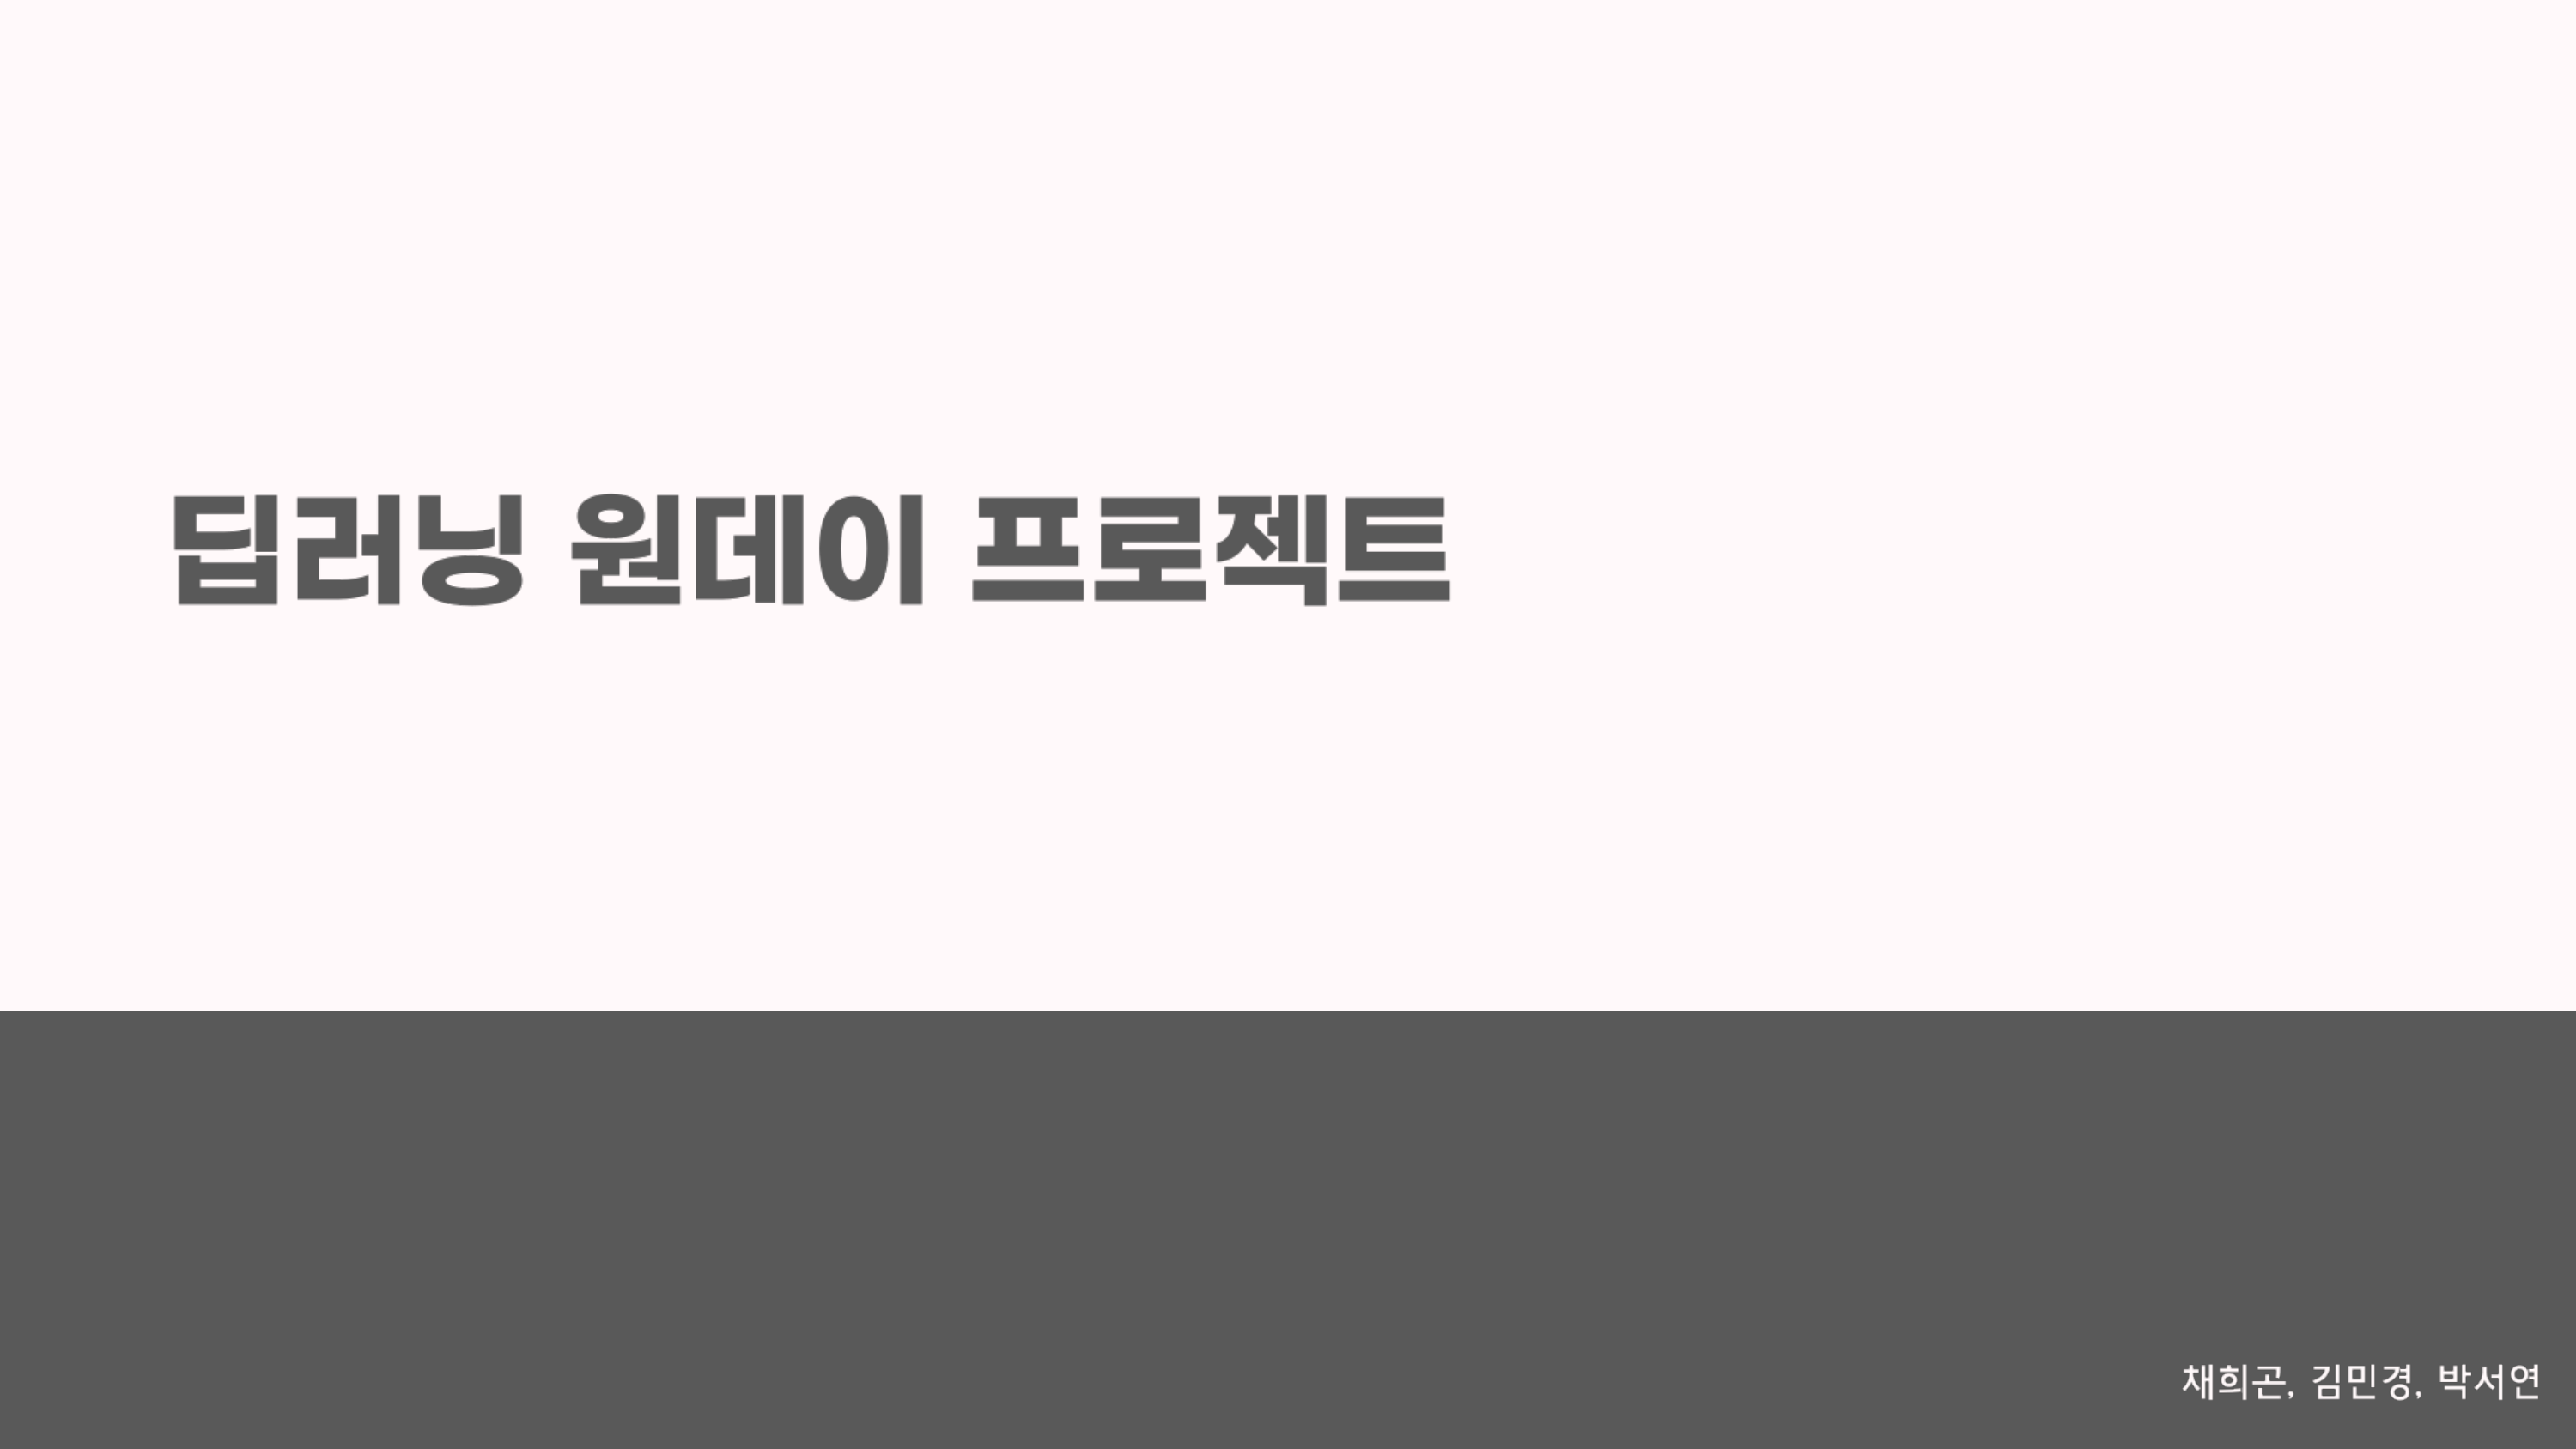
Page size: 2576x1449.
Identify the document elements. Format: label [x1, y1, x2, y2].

text_box [0, 1011, 2576, 1449]
picture [117, 399, 1588, 760]
picture [1184, 1346, 2576, 1445]
